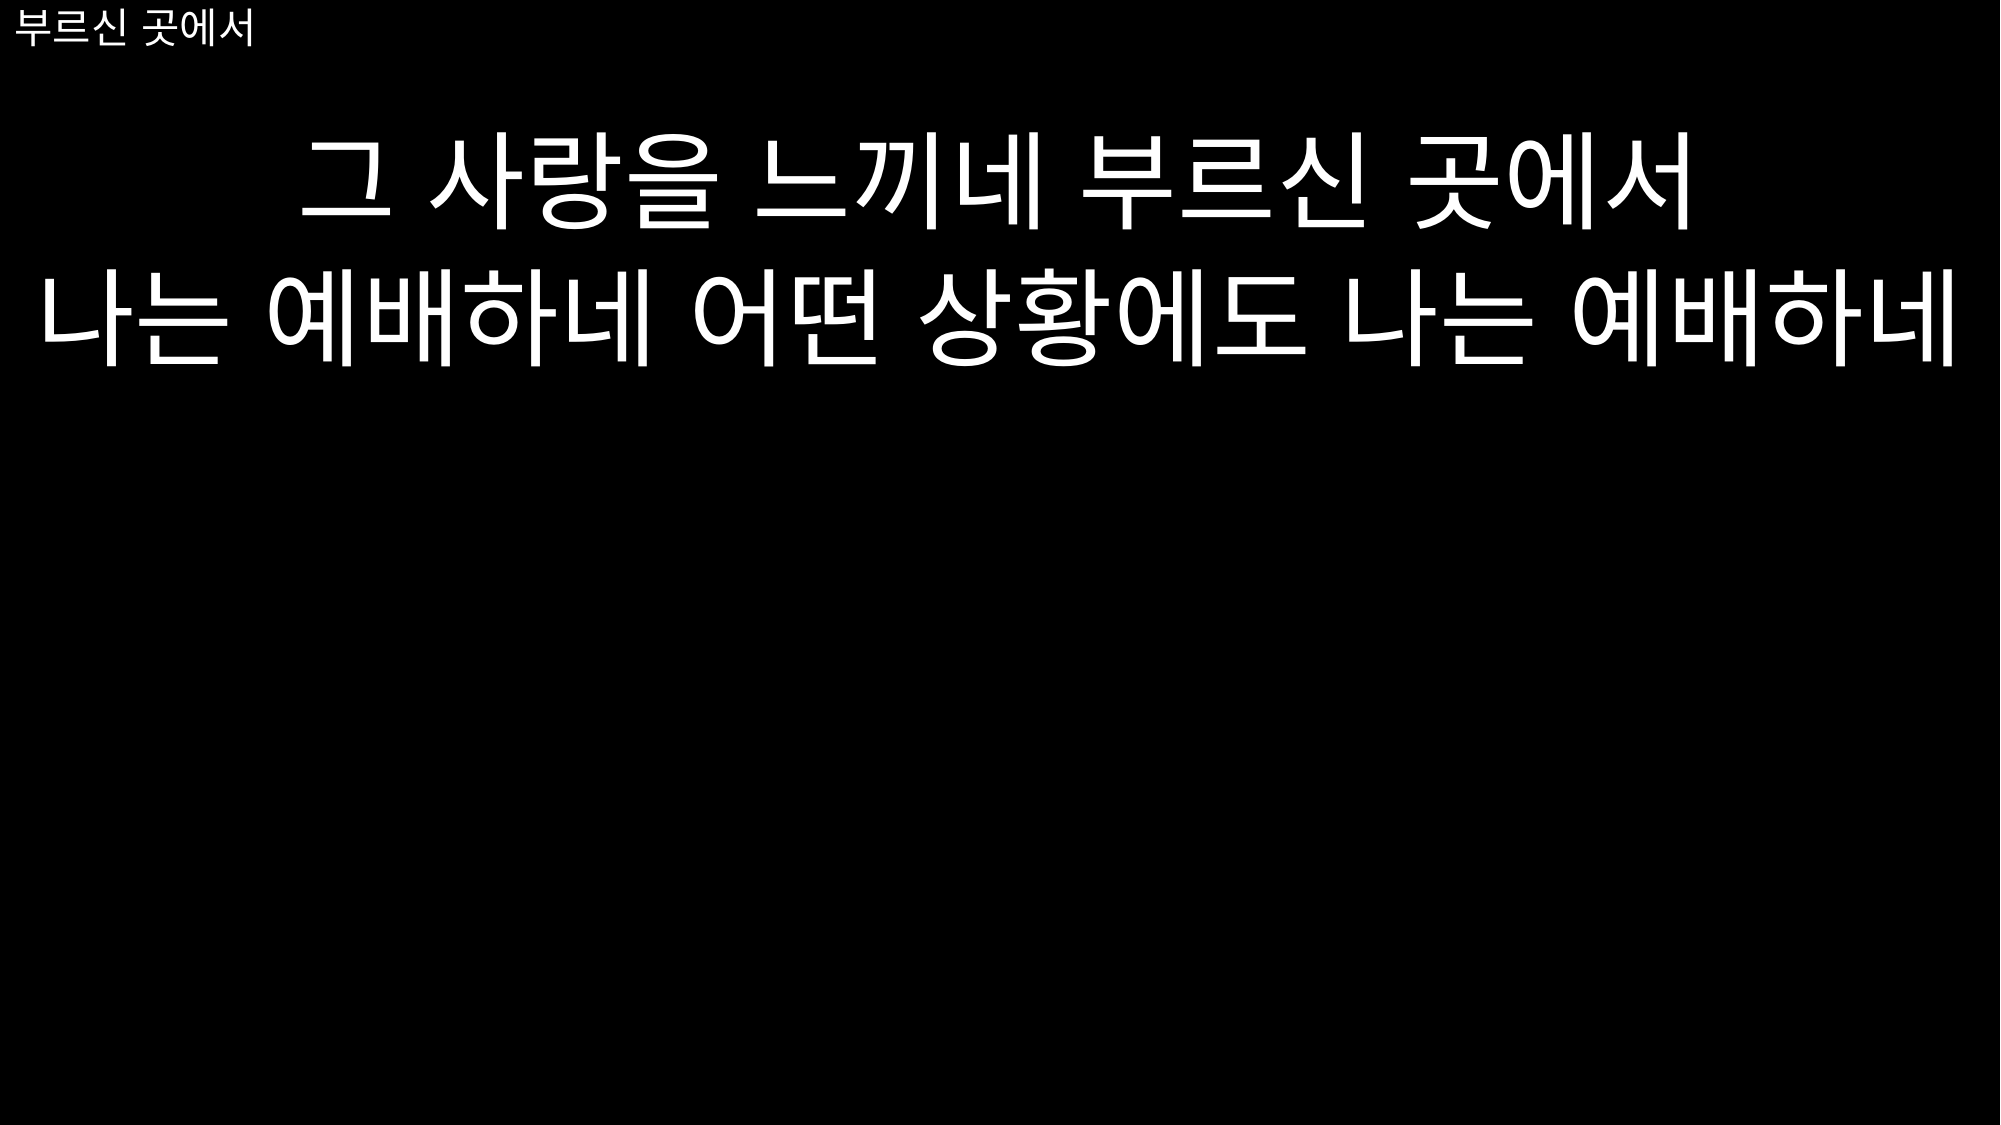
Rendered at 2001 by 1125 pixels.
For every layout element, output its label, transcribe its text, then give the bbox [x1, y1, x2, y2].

subtitle 그 사랑을 느끼네 부르신 곳에서 나는 예배하네 어떤 상황에도 나는 예배하네 [0, 3, 2000, 781]
